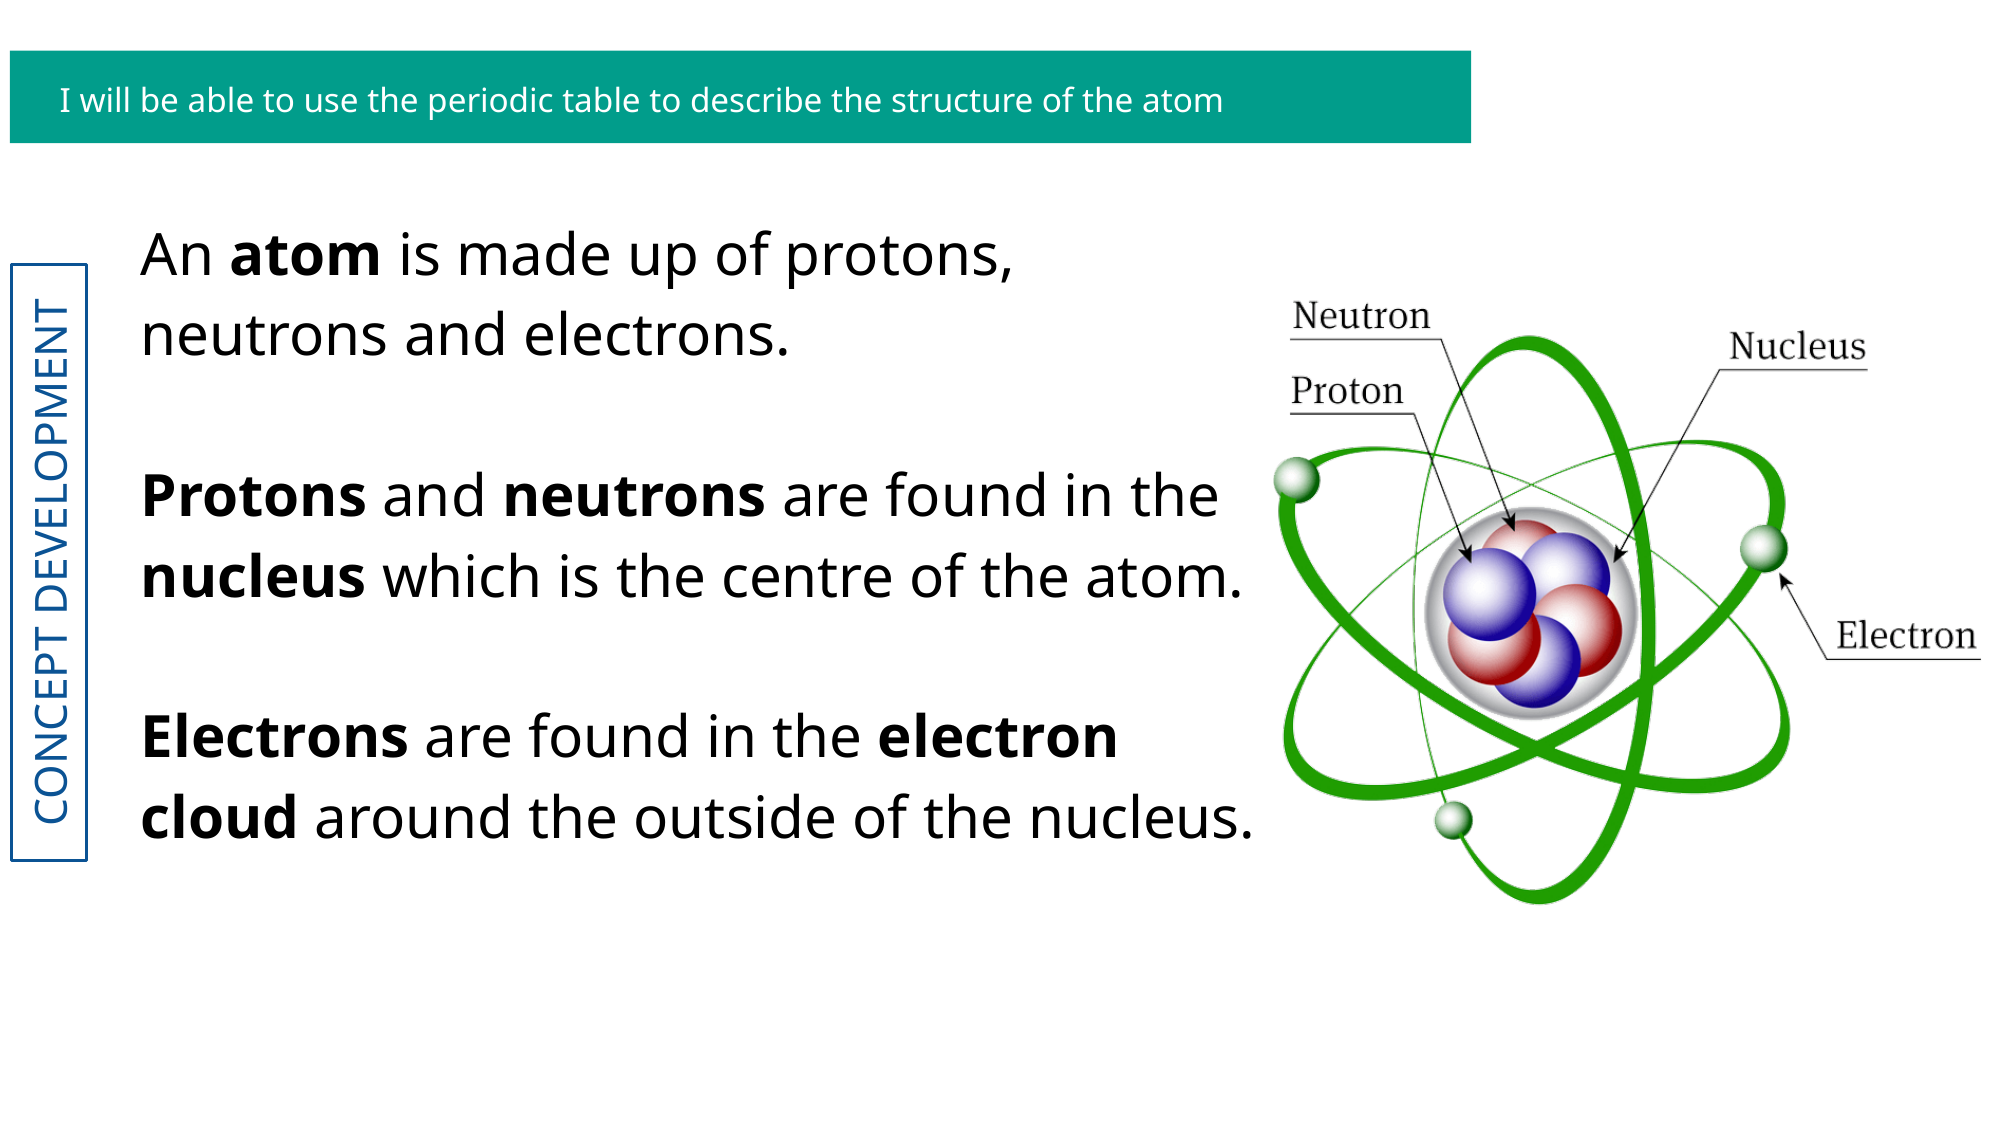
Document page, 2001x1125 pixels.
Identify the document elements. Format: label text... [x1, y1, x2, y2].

subtitle I will be able to use the periodic table to describe the structure of the atom [20, 58, 1463, 135]
picture [1252, 253, 2000, 915]
list An atom is made up of protons, neutrons and electrons. Protons and neutrons are found in the nucleus which is the centre of the atom. Electrons are found in the electron cloud around the outside of the nucleus. [120, 186, 1283, 1076]
